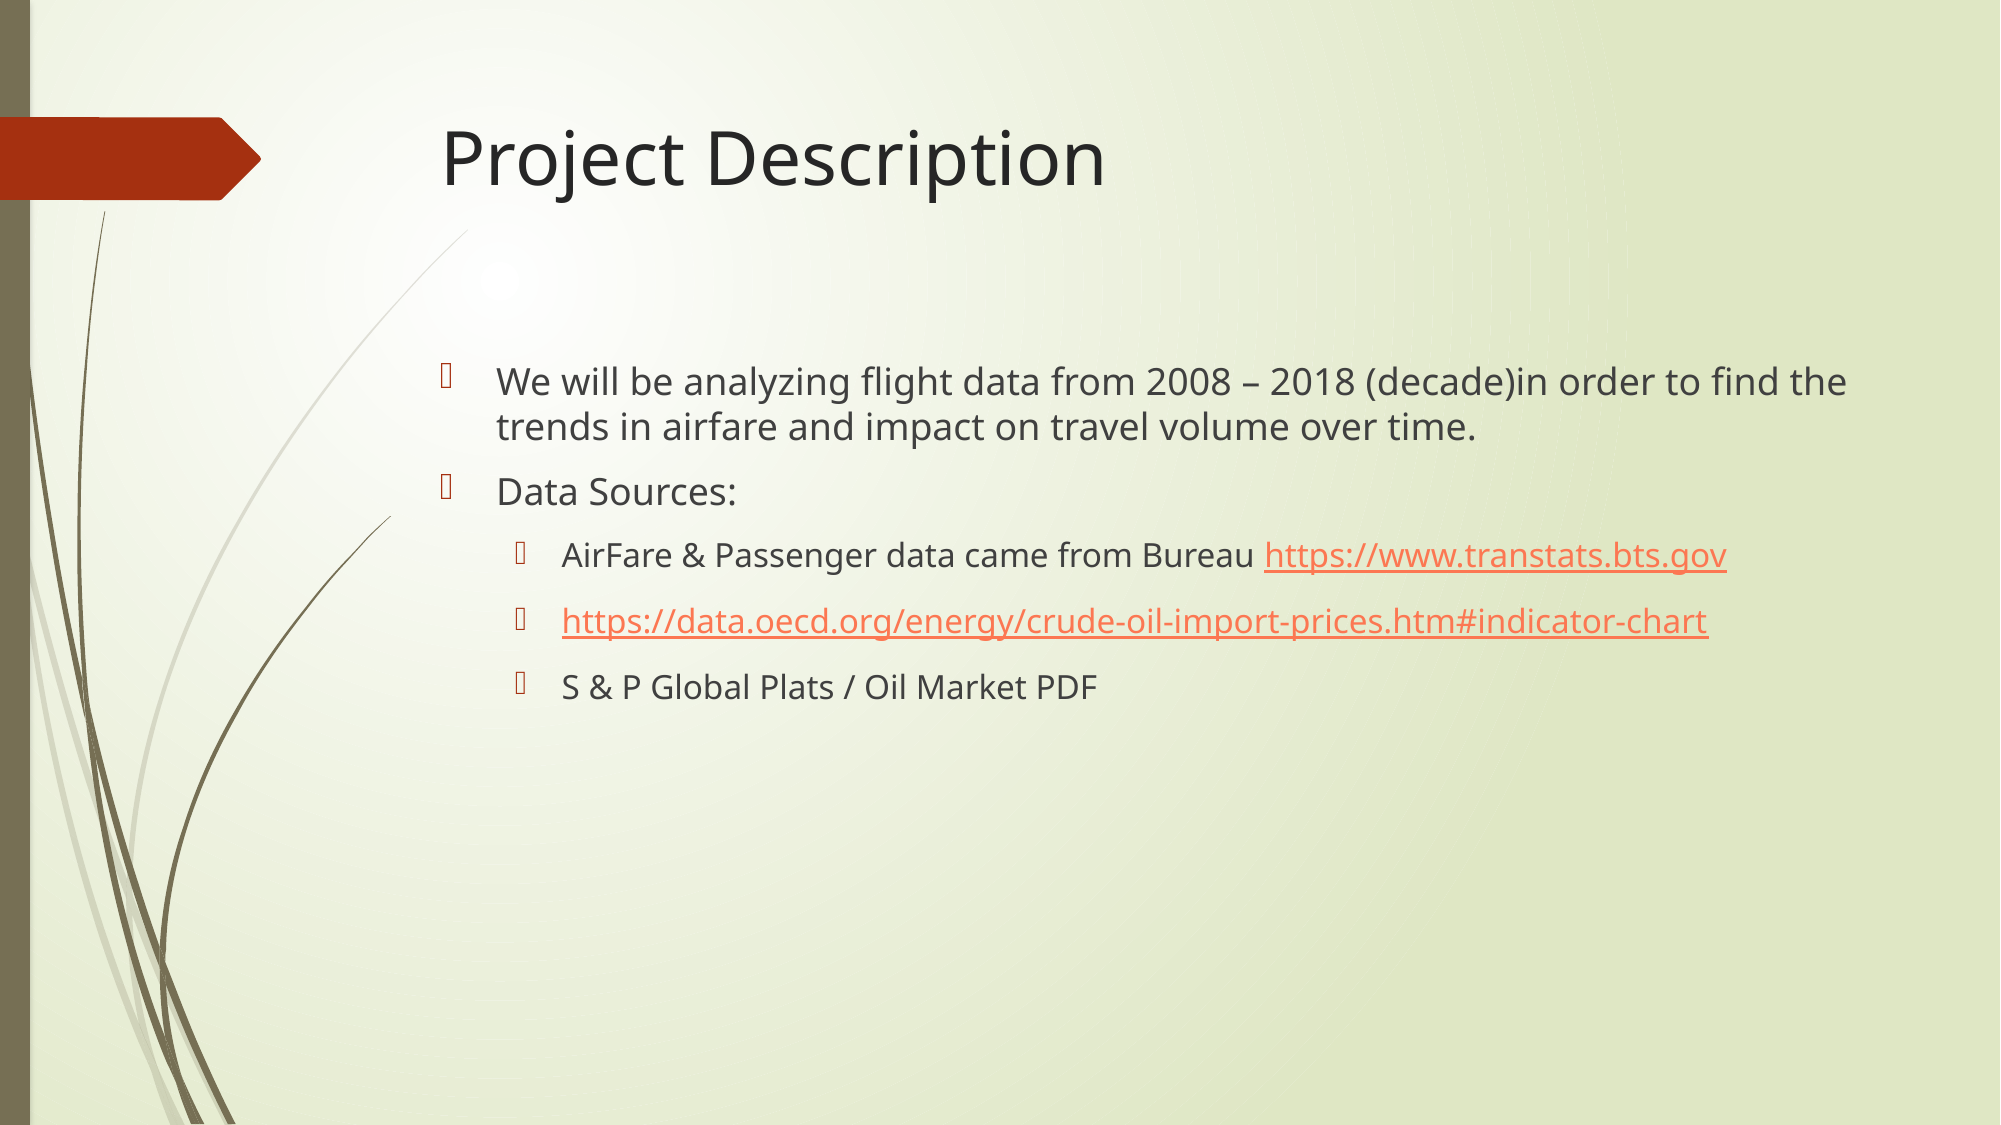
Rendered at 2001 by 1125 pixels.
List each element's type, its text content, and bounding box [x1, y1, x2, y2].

title Project Description [425, 102, 1888, 313]
list We will be analyzing flight data from 2008 – 2018 (decade)in order to find the trends in airfare and impact on travel volume over time. Data Sources: AirFare & Passenger data came from Bureau https://www.transtats.bts.gov https://data.oecd.org/energy/crude-oil-import-prices.htm#indicator-chart S & P Global Plats / Oil Market PDF [424, 350, 1888, 970]
